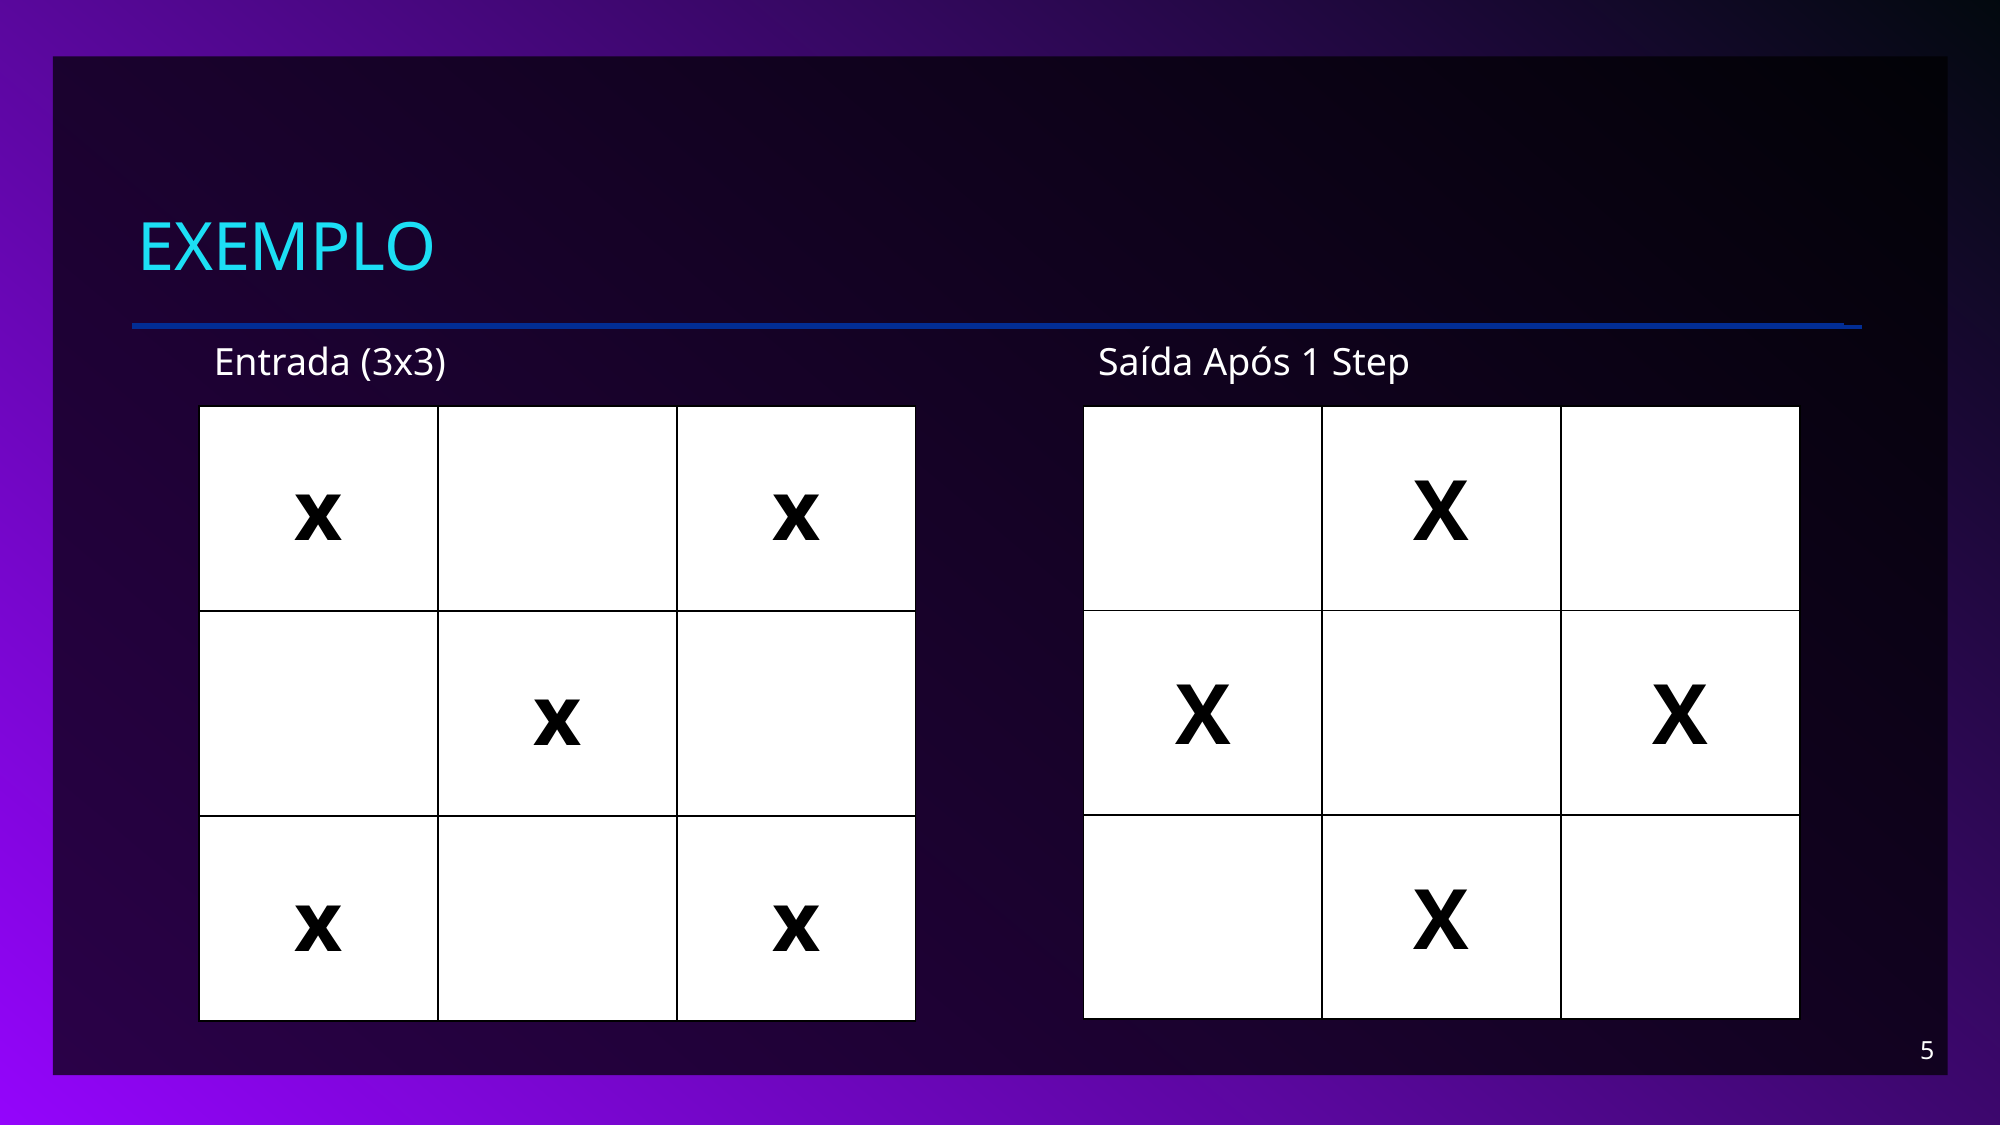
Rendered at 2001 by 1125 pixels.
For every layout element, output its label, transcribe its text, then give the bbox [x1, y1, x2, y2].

table_header [1562, 407, 1799, 610]
table_header [1084, 407, 1321, 610]
table_cell x [439, 612, 676, 815]
table_cell [1084, 816, 1321, 1018]
table_cell X [1323, 816, 1560, 1018]
table_header x [200, 407, 437, 610]
text_box Entrada (3x3) [198, 330, 916, 390]
table_cell X [1084, 611, 1321, 814]
table_cell [439, 817, 676, 1020]
title Exemplo [137, 105, 1862, 293]
table_header X [1323, 407, 1560, 610]
table_cell [1562, 816, 1799, 1018]
slide_number 5 [1499, 1021, 1950, 1082]
table_header [439, 407, 676, 610]
table_cell x [678, 817, 915, 1020]
table_cell [200, 612, 437, 815]
table_cell [678, 612, 915, 815]
table_cell x [200, 817, 437, 1020]
table_header x [678, 407, 915, 610]
table_cell X [1562, 611, 1799, 814]
table_cell [1323, 611, 1560, 814]
text_box Saída Após 1 Step [1083, 330, 1801, 390]
